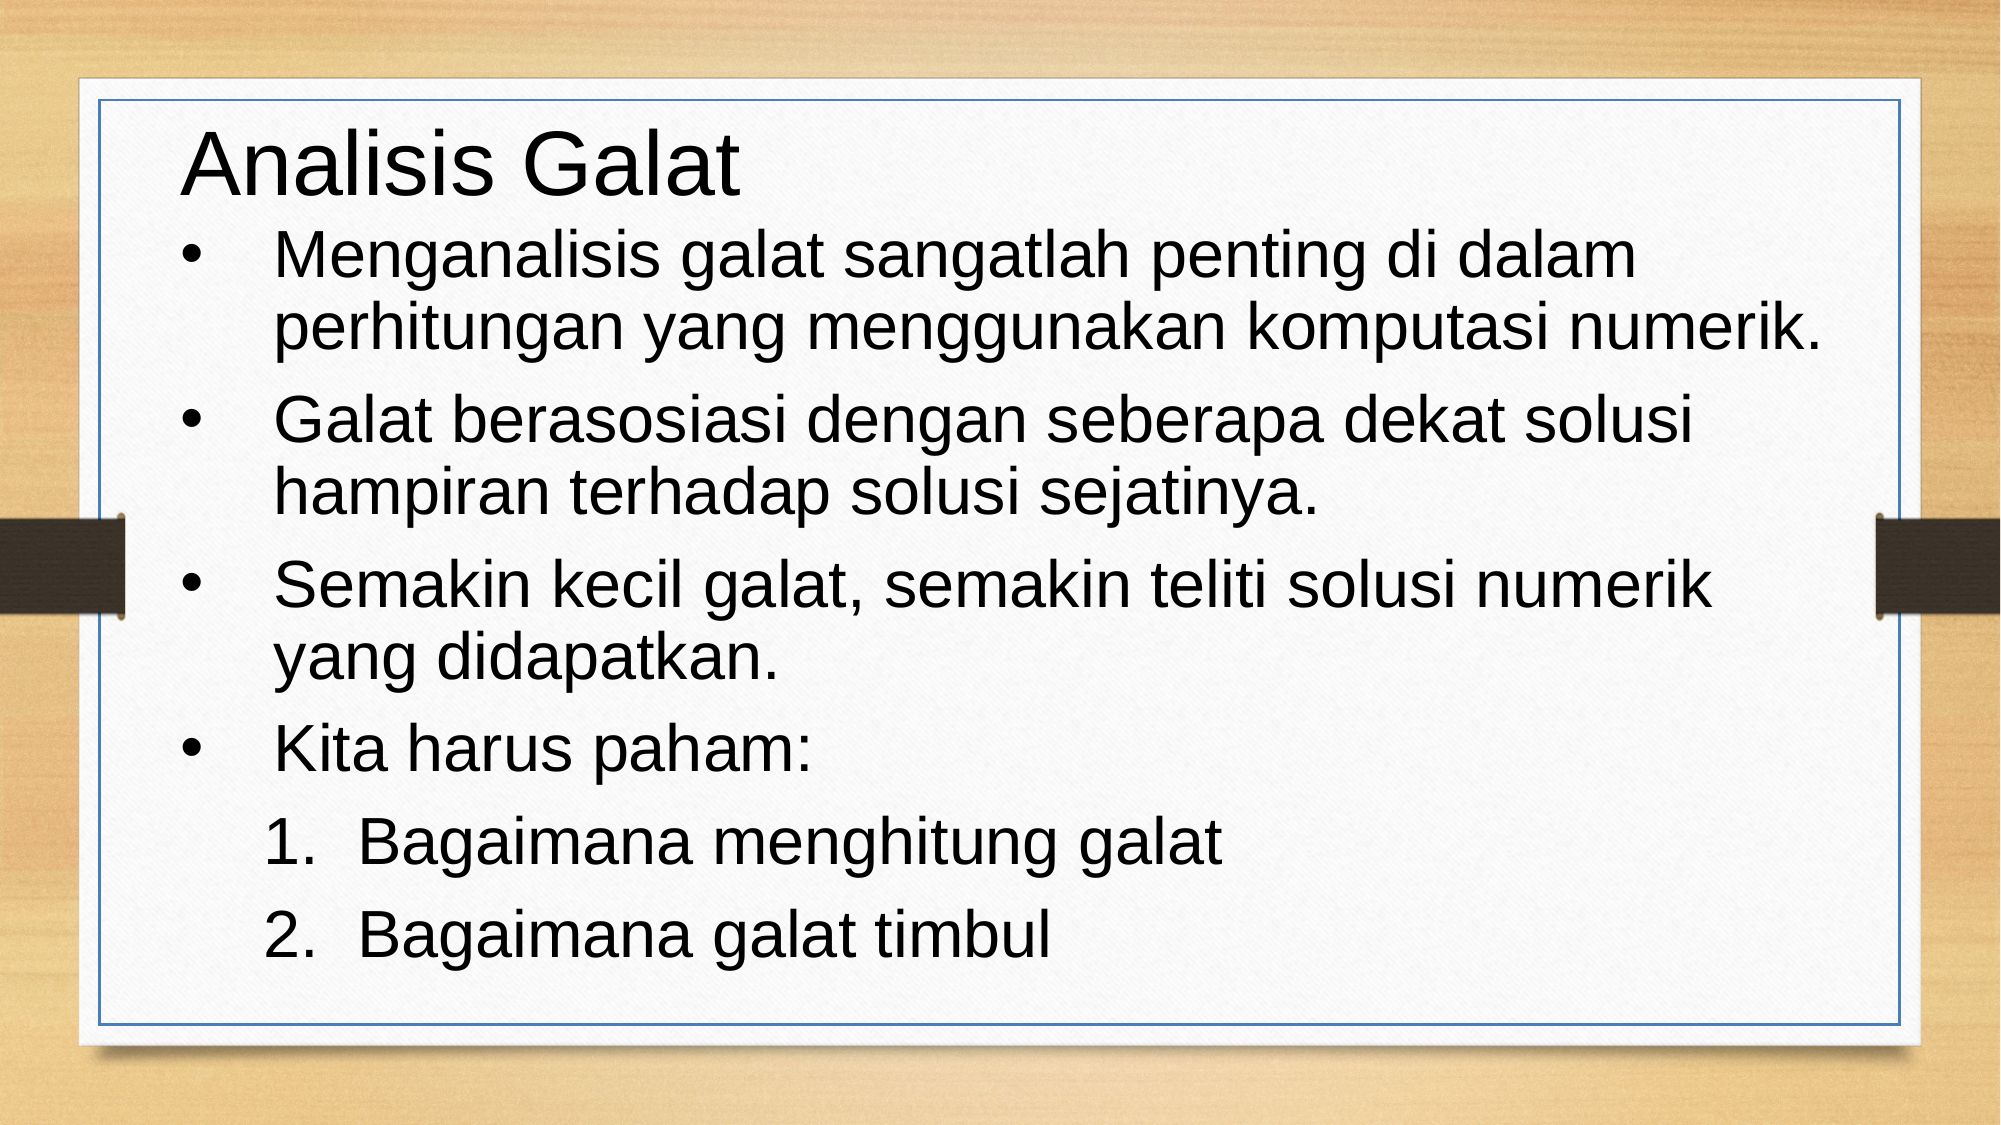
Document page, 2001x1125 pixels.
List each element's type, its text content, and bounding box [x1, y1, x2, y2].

title Analisis Galat [180, 47, 1830, 220]
list Menganalisis galat sangatlah penting di dalam perhitungan yang menggunakan komputasi numerik. Galat berasosiasi dengan seberapa dekat solusi hampiran terhadap solusi sejatinya. Semakin kecil galat, semakin teliti solusi numerik yang didapatkan. Kita harus paham: Bagaimana menghitung galat Bagaimana galat timbul [180, 220, 1830, 1125]
picture [0, 0, 2001, 1125]
